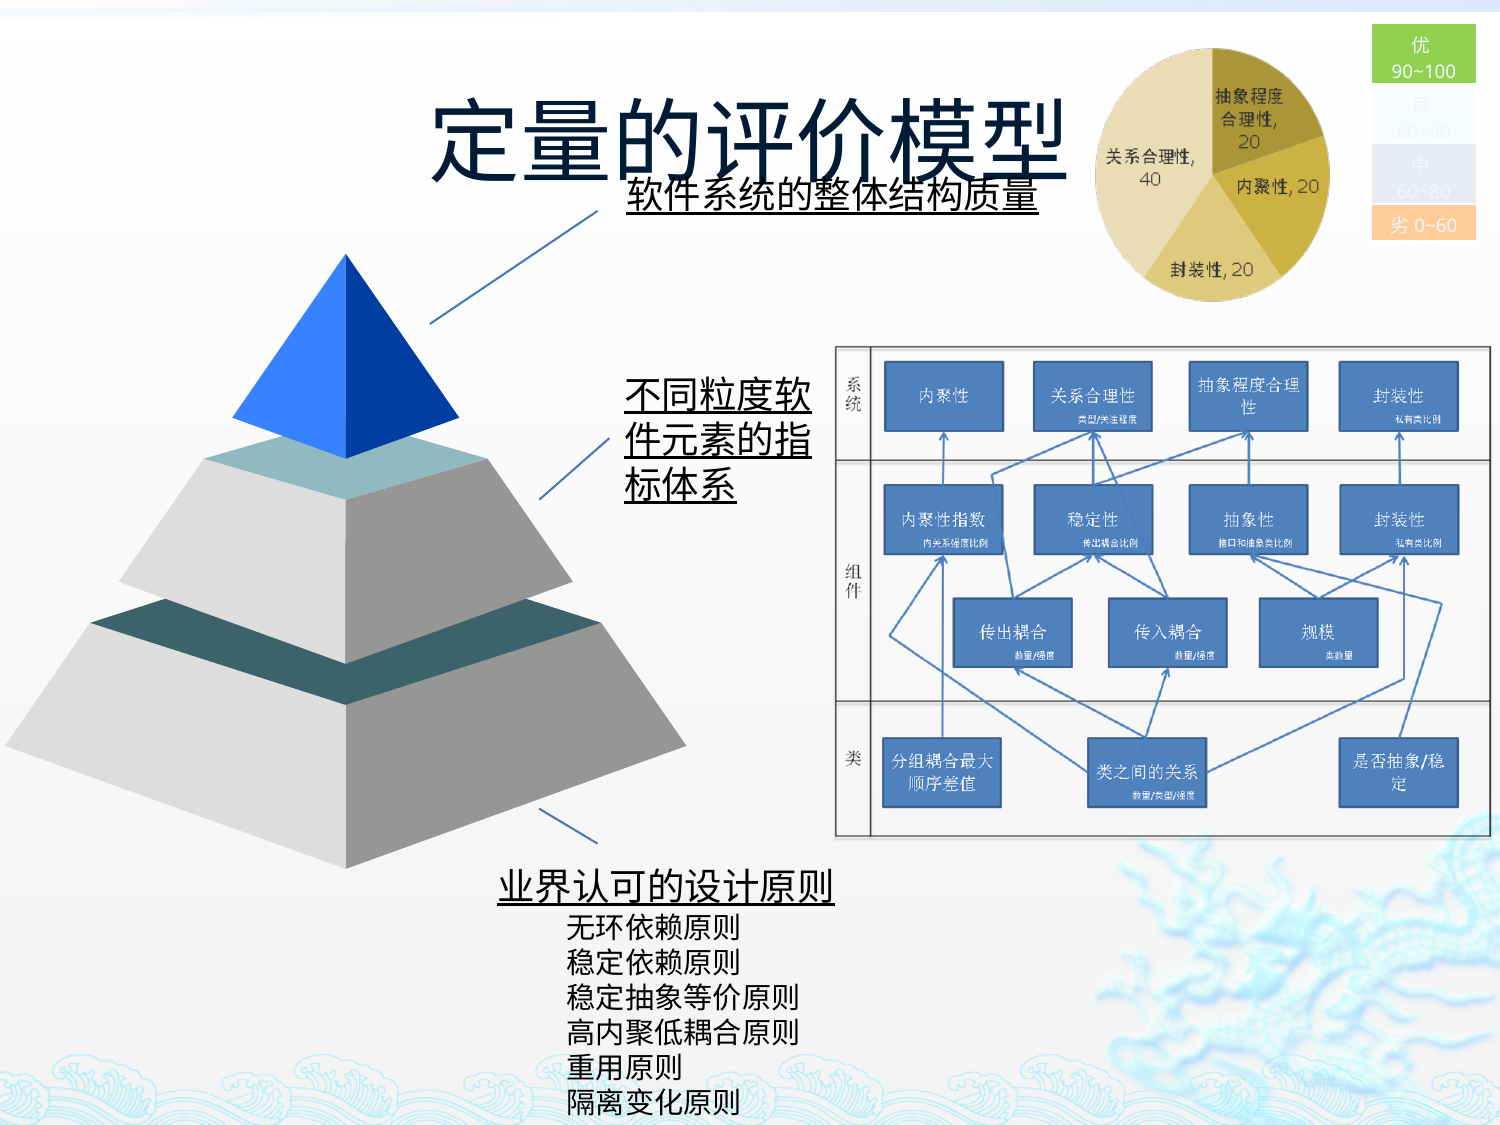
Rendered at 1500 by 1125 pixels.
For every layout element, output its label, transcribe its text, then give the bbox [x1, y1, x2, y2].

text_box 软件系统的整体结构质量 [611, 163, 925, 224]
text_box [429, 210, 599, 325]
title 定量的评价模型 [75, 45, 925, 233]
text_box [538, 438, 610, 501]
text_box 不同粒度软件元素的指标体系 [687, 363, 828, 513]
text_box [538, 808, 599, 845]
text_box 业界认可的设计原则 [482, 855, 850, 916]
text_box 无环依赖原则 稳定依赖原则 稳定抽象等价原则 高内聚低耦合原则 重用原则 隔离变化原则 [551, 902, 816, 1125]
picture [828, 339, 1498, 845]
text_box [4, 253, 687, 870]
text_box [925, 0, 1500, 353]
